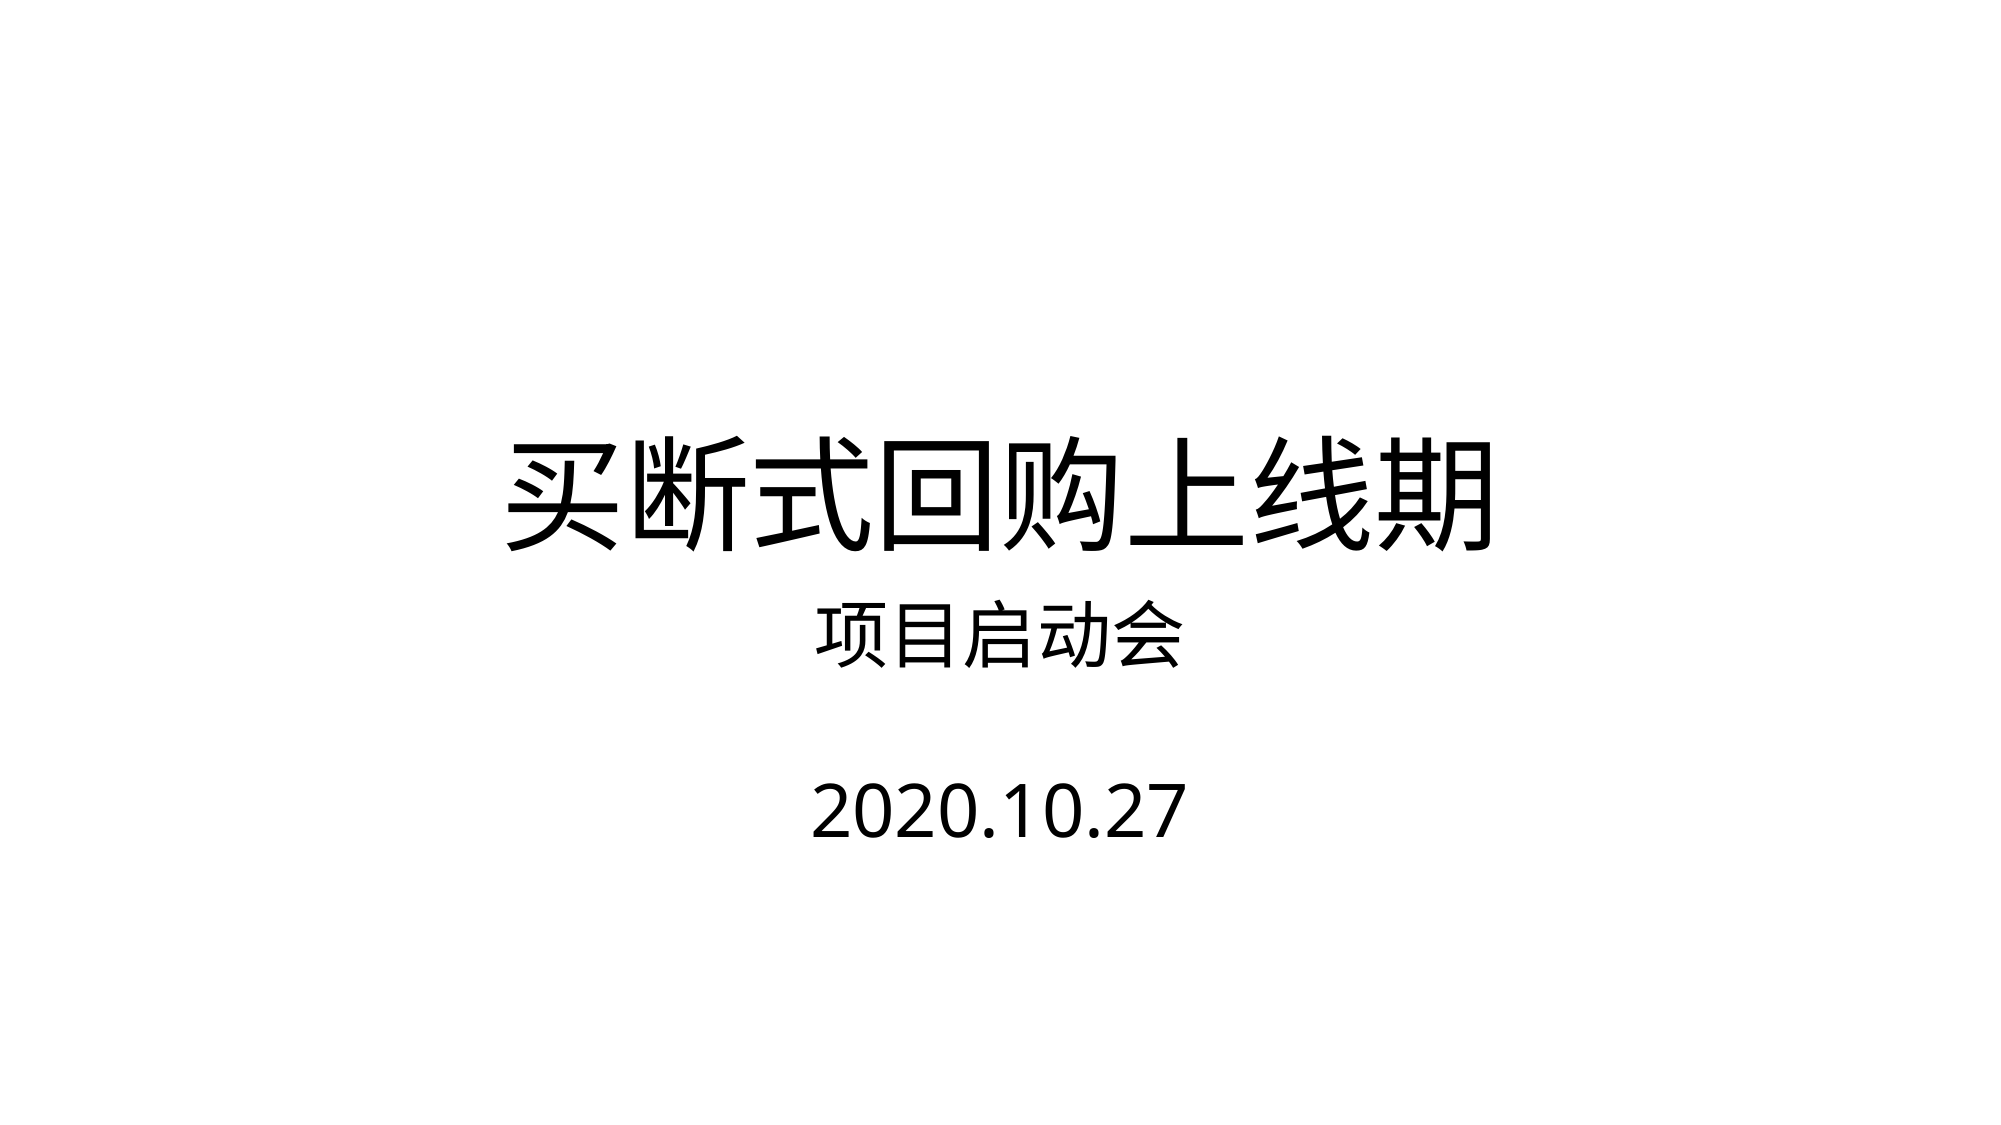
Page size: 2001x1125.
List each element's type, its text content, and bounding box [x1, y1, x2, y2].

subtitle 项目启动会 2020.10.27 [249, 590, 1750, 863]
title 买断式回购上线期 [249, 184, 1750, 576]
